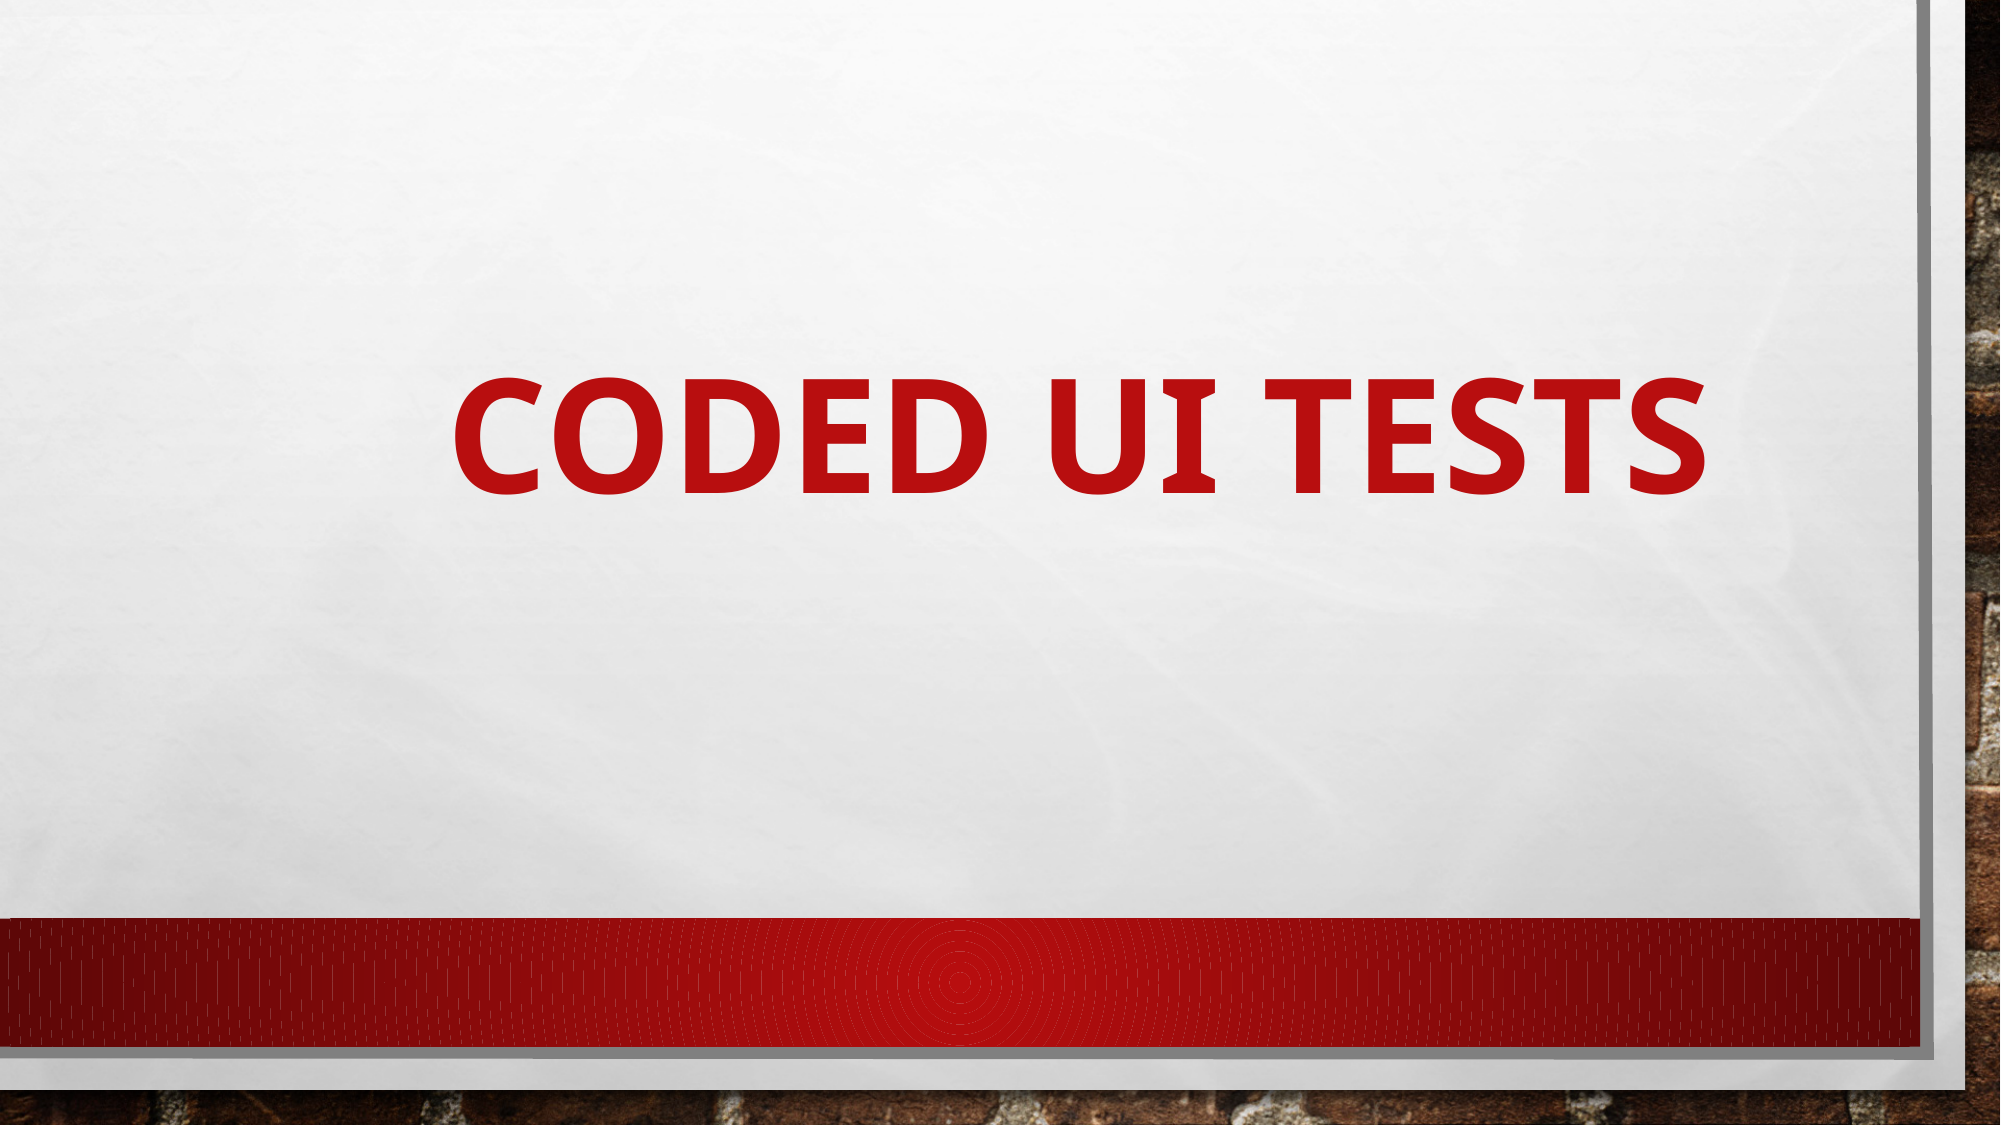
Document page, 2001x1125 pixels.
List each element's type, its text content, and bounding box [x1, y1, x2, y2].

text_box coded UI tests [431, 347, 2000, 537]
picture [0, 537, 2000, 1125]
picture [1966, 0, 2000, 347]
